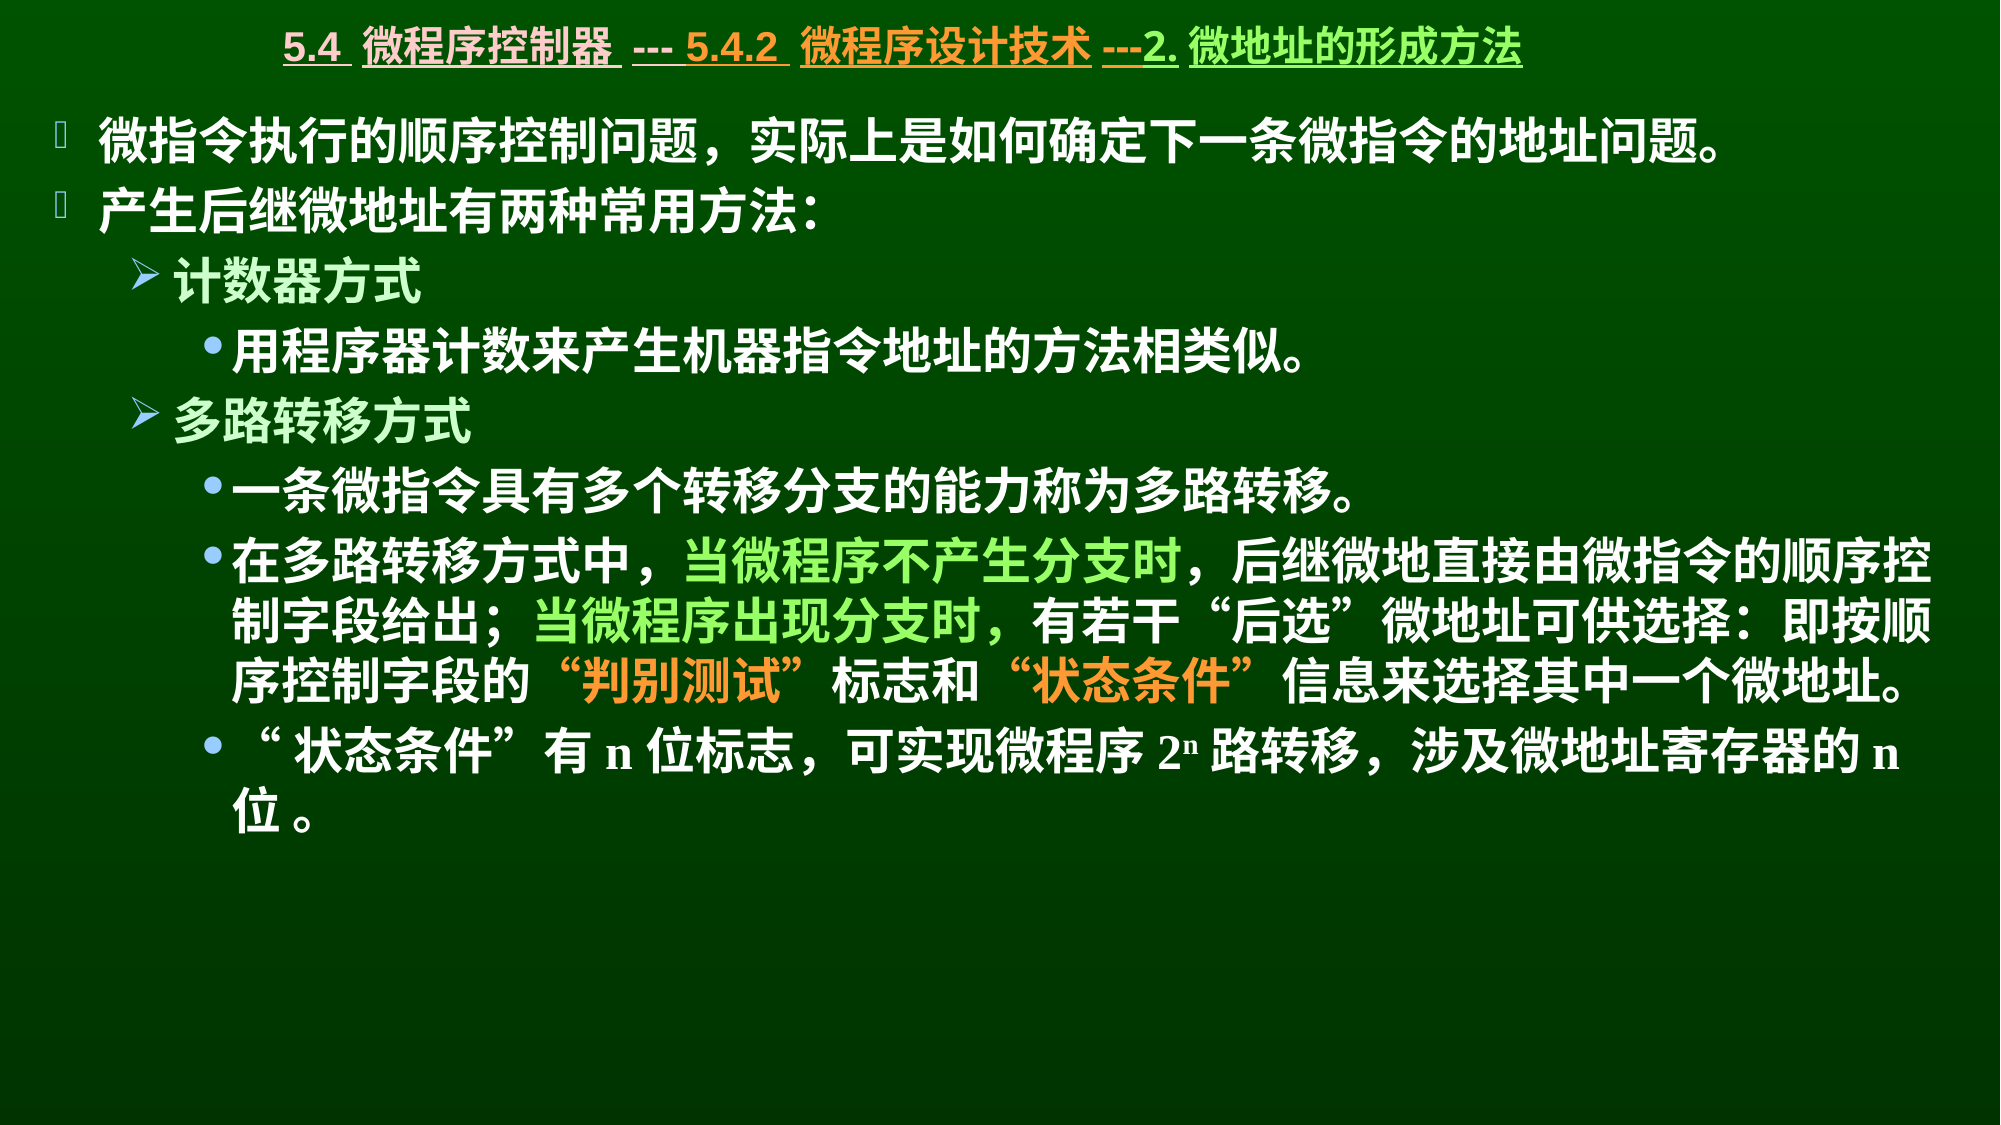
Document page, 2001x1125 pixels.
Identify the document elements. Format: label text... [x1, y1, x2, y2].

title 5.4 微程序控制器 --- 5.4.2 微程序设计技术---2.微地址的形成方法 [267, 11, 1721, 78]
list 微指令执行的顺序控制问题，实际上是如何确定下一条微指令的地址问题。 产生后继微地址有两种常用方法： 计数器方式 用程序器计数来产生机器指令地址的方法相类似。 多路转移方式 一条微指令具有多个转移分支的能力称为多路转移。 在多路转移方式中，当微程序不产生分支时，后继微地直接由微指令的顺序控制字段给出；当微程序出现分支时，有若干“后选”微地址可供选择：即按顺序控制字段的“判别测试”标志和“状态条件”信息来选择其中一个微地址。 “状态条件”有n位标志，可实现微程序2n路转移，涉及微地址寄存器的n位 。 [39, 101, 1961, 1094]
